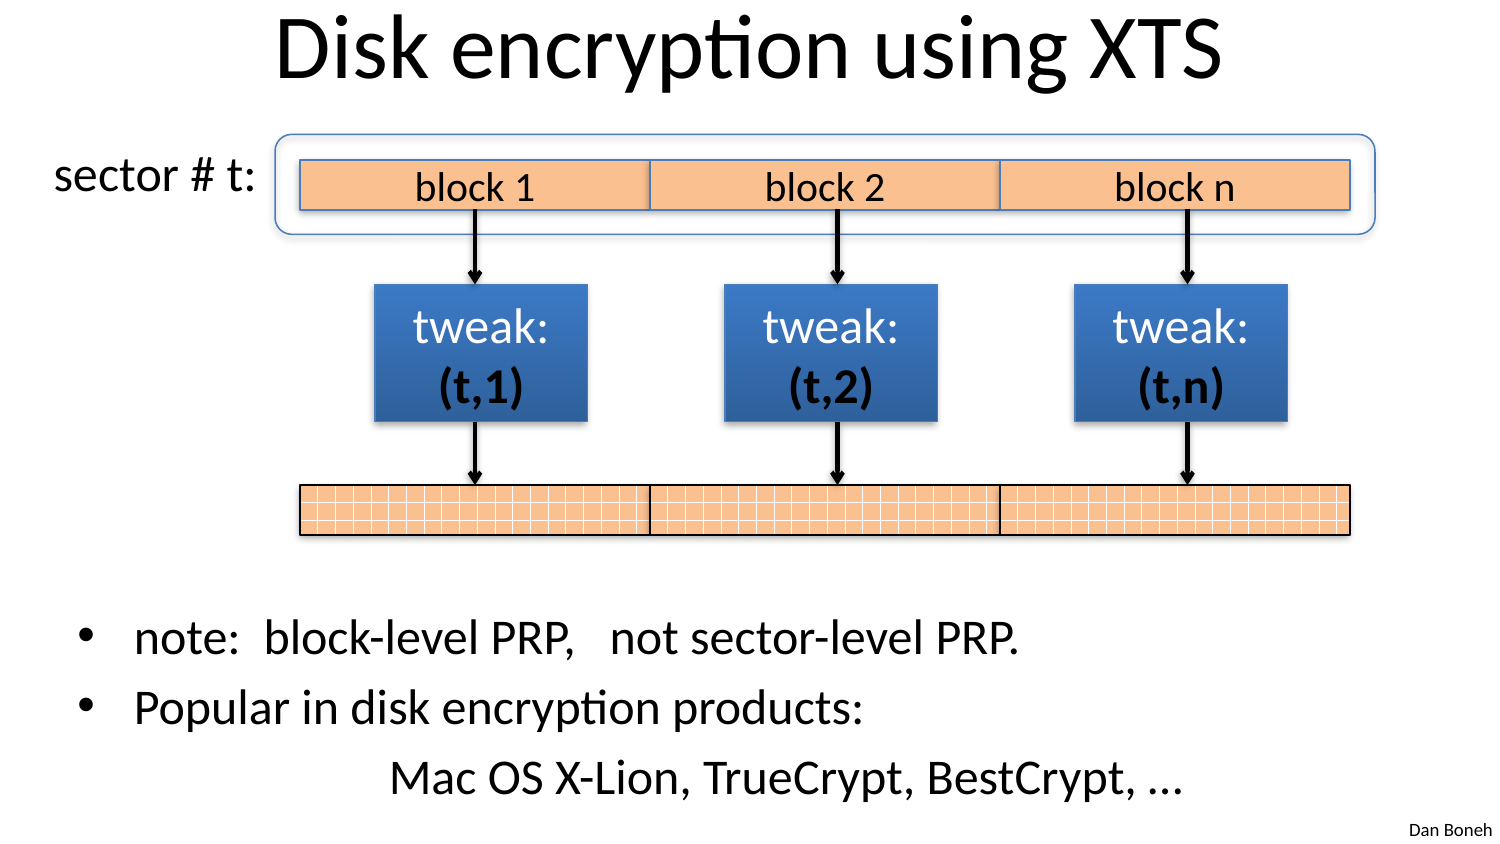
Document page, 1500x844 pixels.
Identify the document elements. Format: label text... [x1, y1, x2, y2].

text_box [299, 484, 648, 536]
text_box [274, 133, 1376, 236]
text_box [999, 484, 1351, 536]
title Disk encryption using XTS [75, 0, 1425, 113]
text_box sector # t: [38, 134, 273, 209]
text_box [649, 484, 998, 536]
text_box tweak: (t,2) [724, 284, 938, 422]
list note: block-level PRP, not sector-level PRP. Popular in disk encryption products: Mac OS X-Lion, TrueCrypt, BestCrypt, … [62, 596, 1413, 822]
text_box tweak: (t,1) [374, 284, 588, 422]
text_box tweak: (t,n) [1074, 284, 1288, 422]
